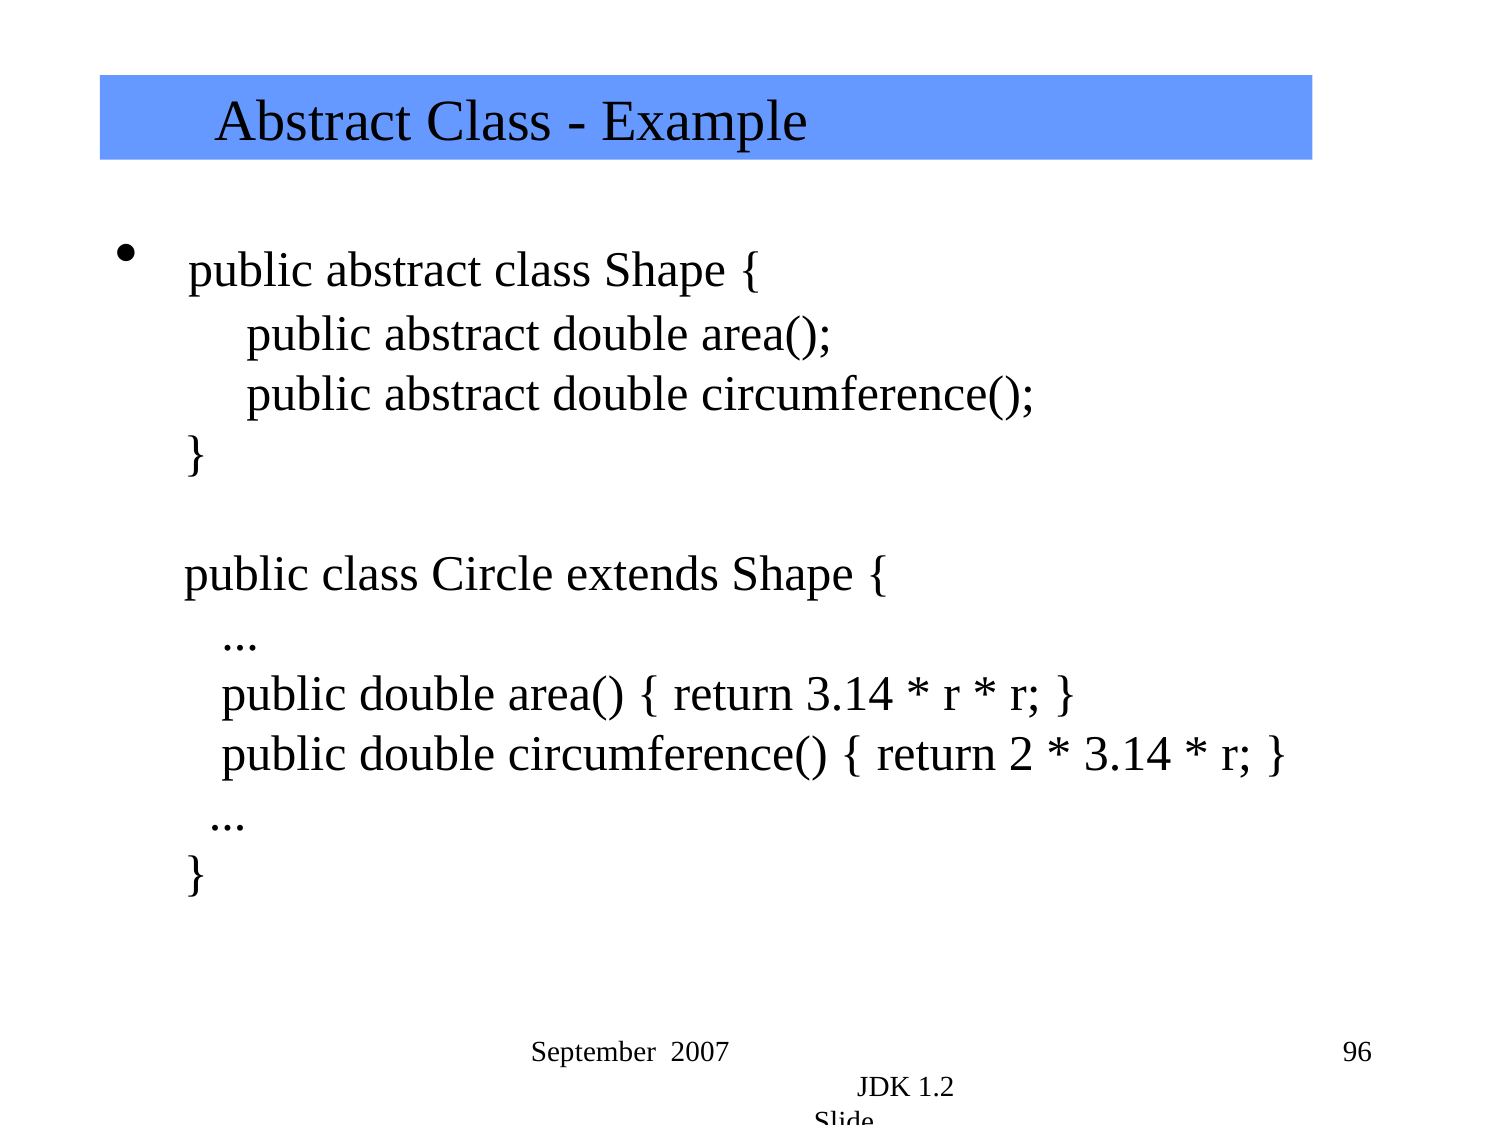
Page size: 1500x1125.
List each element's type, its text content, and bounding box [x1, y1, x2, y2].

footer September 2007 JDK 1.2 Slide [512, 1024, 988, 1101]
slide_number 96 [1074, 1024, 1388, 1101]
text_box Abstract Class - Example [99, 75, 1313, 160]
text_box public abstract class Shape { public abstract double area(); public abstract double circumference(); } public class Circle extends Shape { ... public double area() { return 3.14 * r * r; } public double circumference() { return 2 * 3.14 * r; } ... } [99, 212, 1368, 1013]
